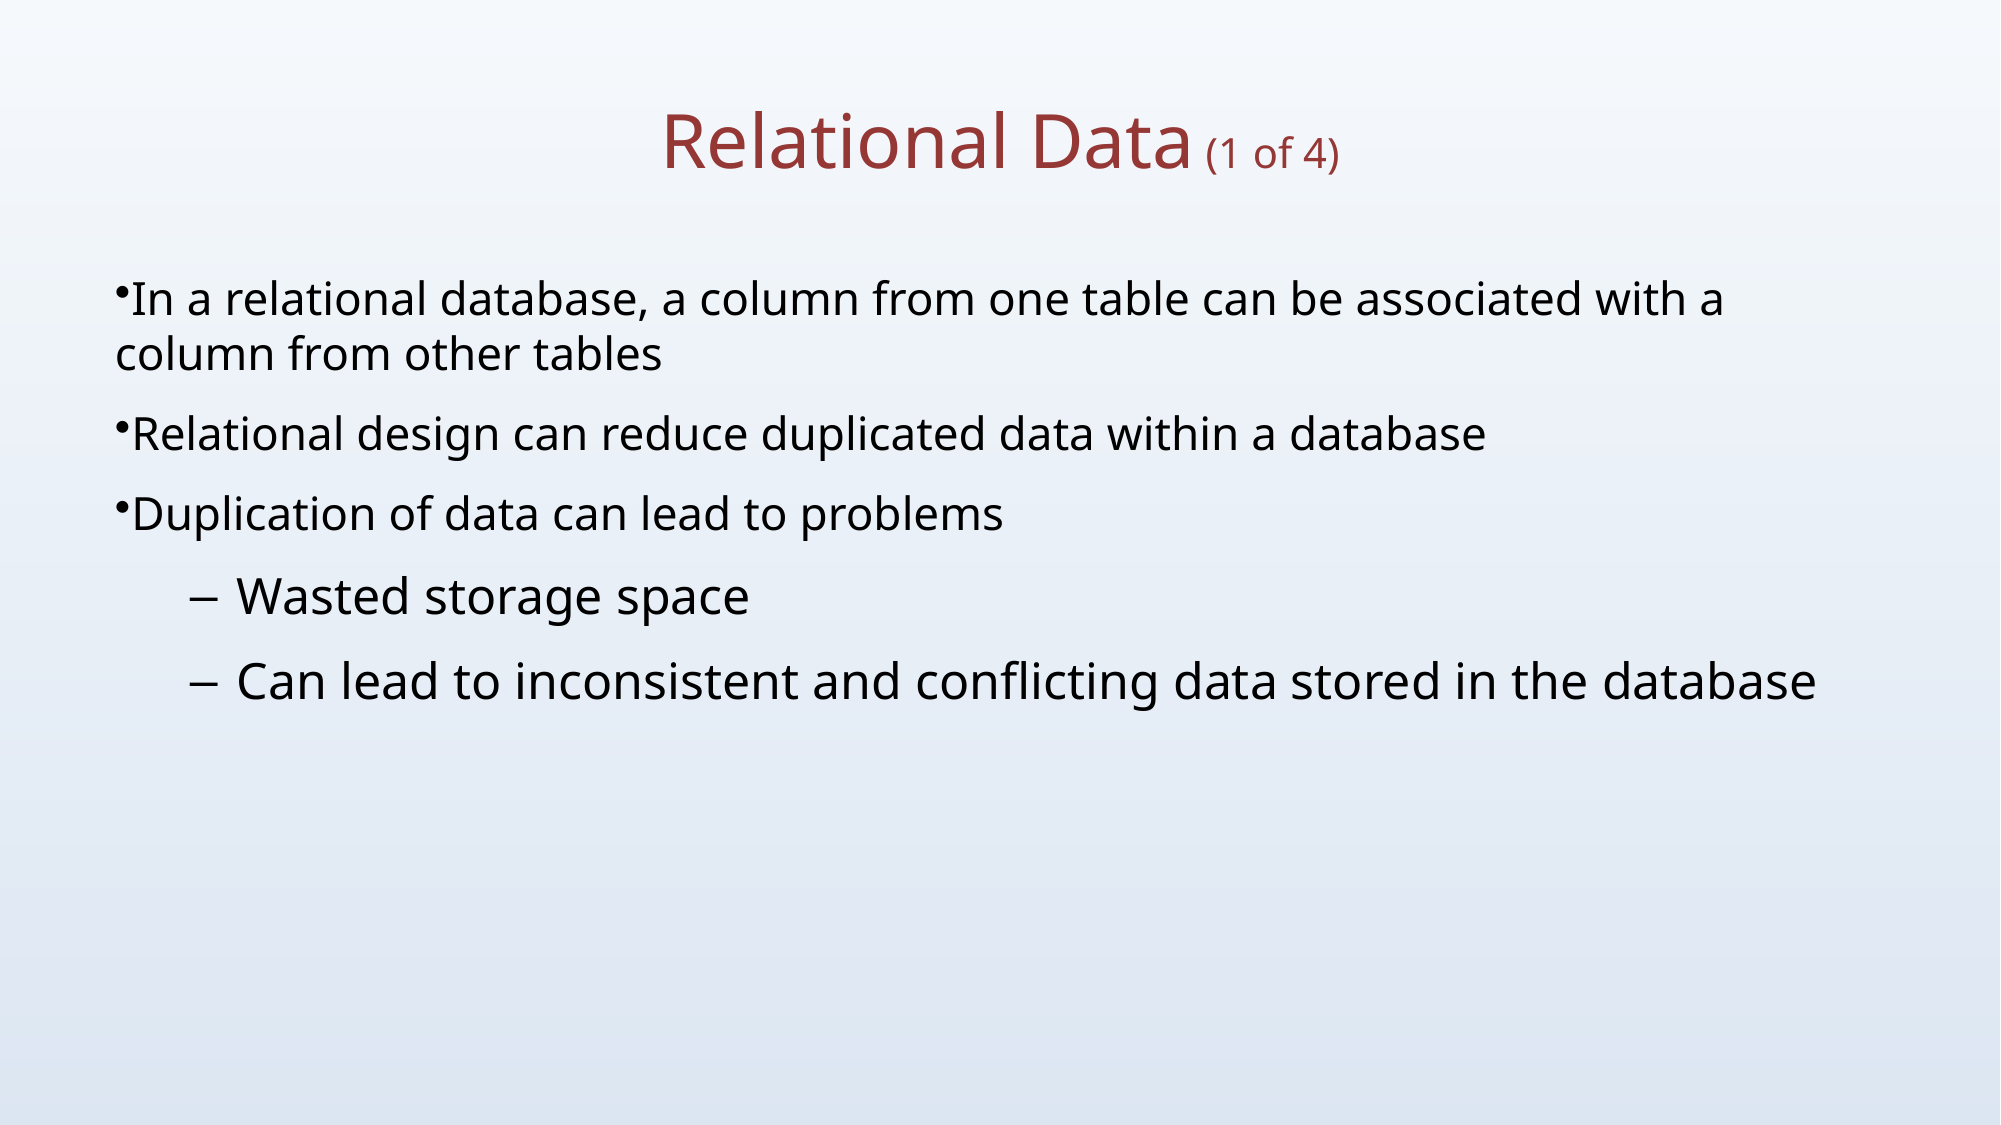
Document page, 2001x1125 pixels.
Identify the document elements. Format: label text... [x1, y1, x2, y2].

list In a relational database, a column from one table can be associated with a column from other tables Relational design can reduce duplicated data within a database Duplication of data can lead to problems Wasted storage space Can lead to inconsistent and conflicting data stored in the database [99, 262, 1900, 1005]
title Relational Data (1 of 4) [99, 45, 1900, 233]
